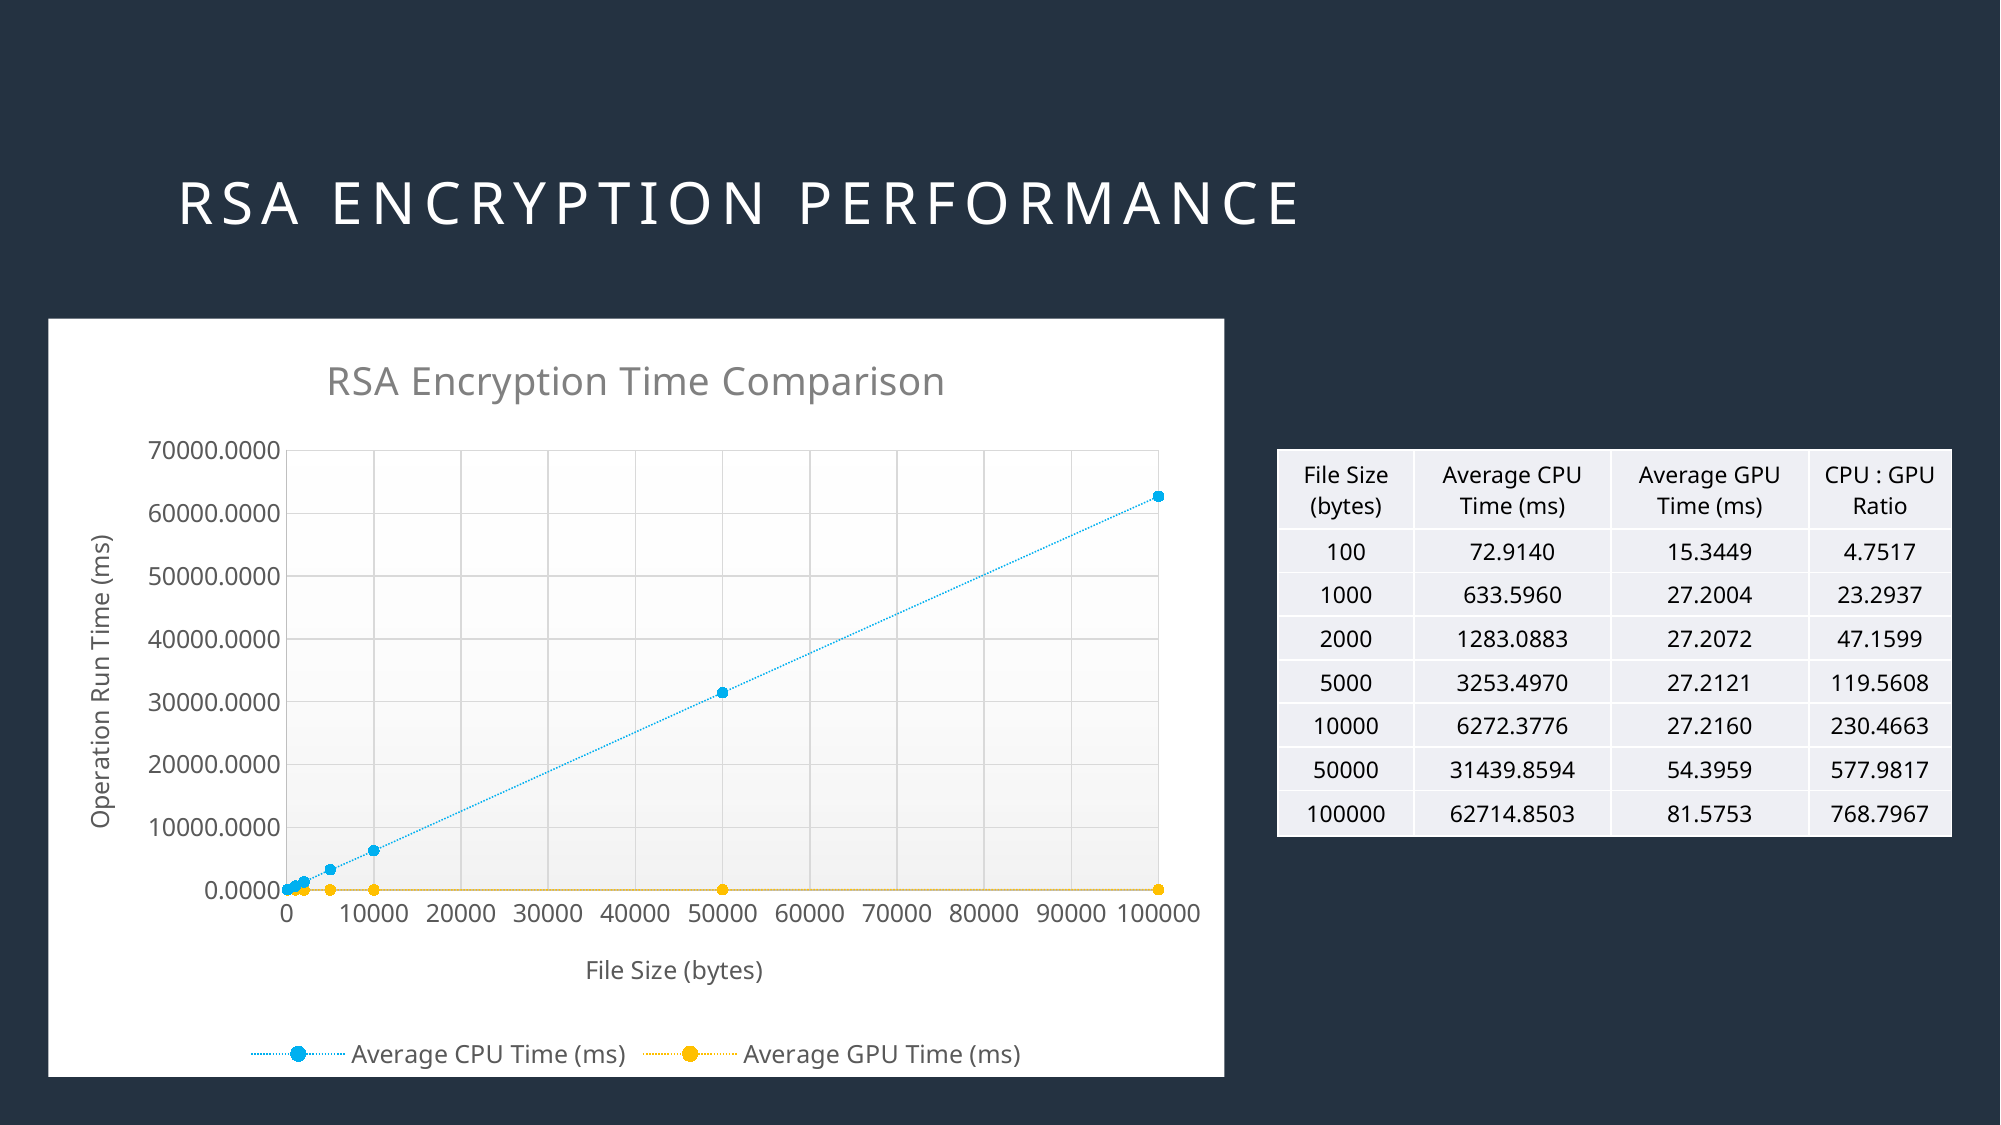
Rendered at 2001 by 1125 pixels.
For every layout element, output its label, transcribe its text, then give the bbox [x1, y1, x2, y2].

table_cell 62714.8503 [1415, 791, 1610, 835]
table_header Average GPU Time (ms) [1612, 451, 1808, 528]
chart [48, 318, 1225, 1078]
table_cell 230.4663 [1810, 704, 1951, 746]
table_cell 23.2937 [1810, 573, 1951, 615]
table_cell 81.5753 [1612, 791, 1808, 835]
table_cell 50000 [1279, 748, 1413, 790]
table_cell 1000 [1279, 573, 1413, 615]
table_cell 27.2004 [1612, 573, 1808, 615]
table_header Average CPU Time (ms) [1415, 451, 1610, 528]
title RSA Encryption Performance [177, 165, 1822, 274]
table_cell 27.2160 [1612, 704, 1808, 746]
table_cell 10000 [1279, 704, 1413, 746]
table_cell 1283.0883 [1415, 617, 1610, 659]
table_cell 5000 [1279, 661, 1413, 702]
table_cell 768.7967 [1810, 791, 1951, 835]
table_header CPU : GPU Ratio [1810, 451, 1951, 528]
table_cell 27.2072 [1612, 617, 1808, 659]
table_cell 15.3449 [1612, 530, 1808, 572]
table_header File Size (bytes) [1279, 451, 1413, 528]
table_cell 72.9140 [1415, 530, 1610, 572]
table_cell 100000 [1279, 791, 1413, 835]
table_cell 3253.4970 [1415, 661, 1610, 702]
table_cell 577.9817 [1810, 748, 1951, 790]
table_cell 119.5608 [1810, 661, 1951, 702]
table_cell 47.1599 [1810, 617, 1951, 659]
table_cell 2000 [1279, 617, 1413, 659]
table_cell 633.5960 [1415, 573, 1610, 615]
table_cell 6272.3776 [1415, 704, 1610, 746]
table_cell 27.2121 [1612, 661, 1808, 702]
table_cell 4.7517 [1810, 530, 1951, 572]
table_cell 100 [1279, 530, 1413, 572]
table_cell 31439.8594 [1415, 748, 1610, 790]
table_cell 54.3959 [1612, 748, 1808, 790]
